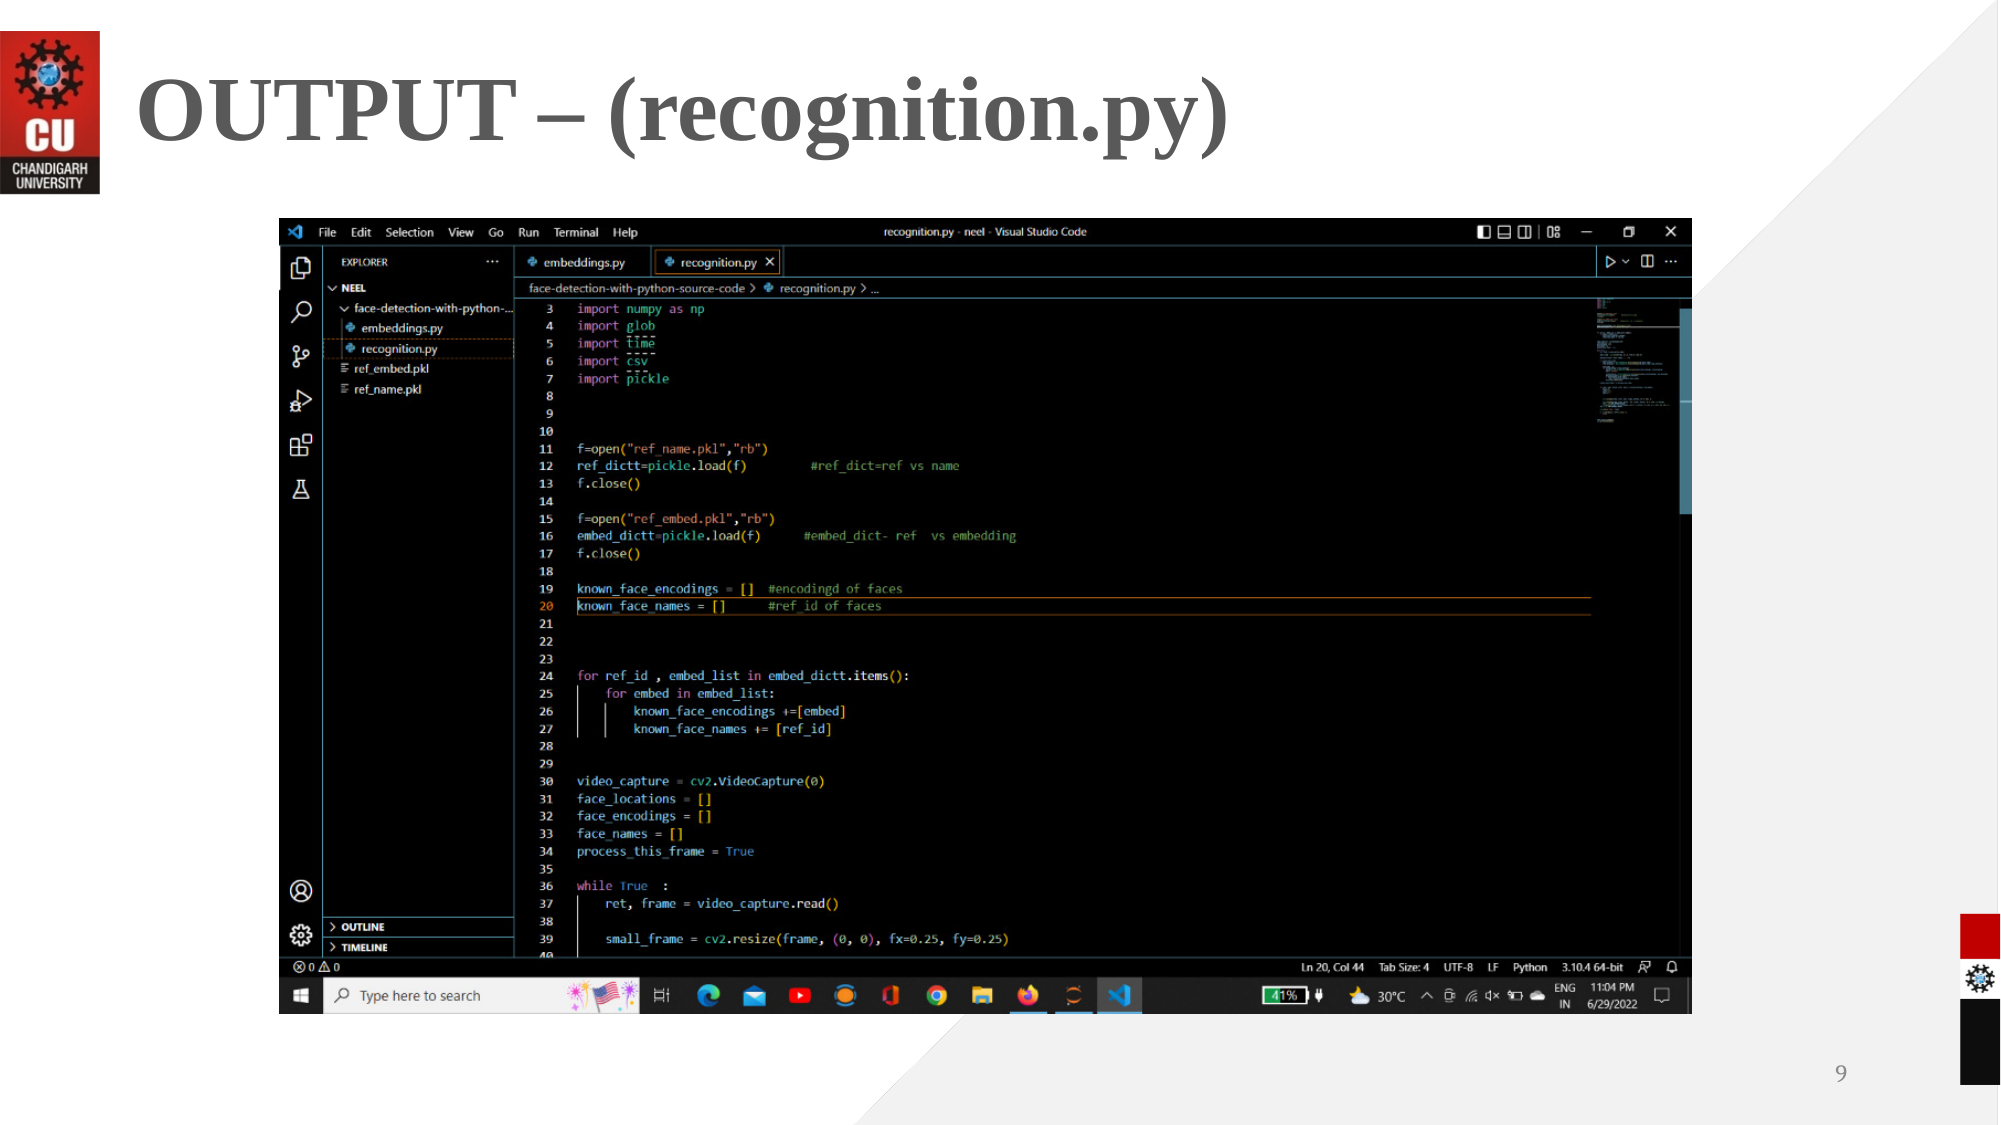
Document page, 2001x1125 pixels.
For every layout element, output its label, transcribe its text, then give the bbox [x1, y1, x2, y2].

picture [0, 0, 2001, 1125]
slide_number 9 [1412, 1042, 1863, 1103]
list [279, 218, 1692, 1014]
title OUTPUT – (recognition.py) [120, 1, 1846, 219]
